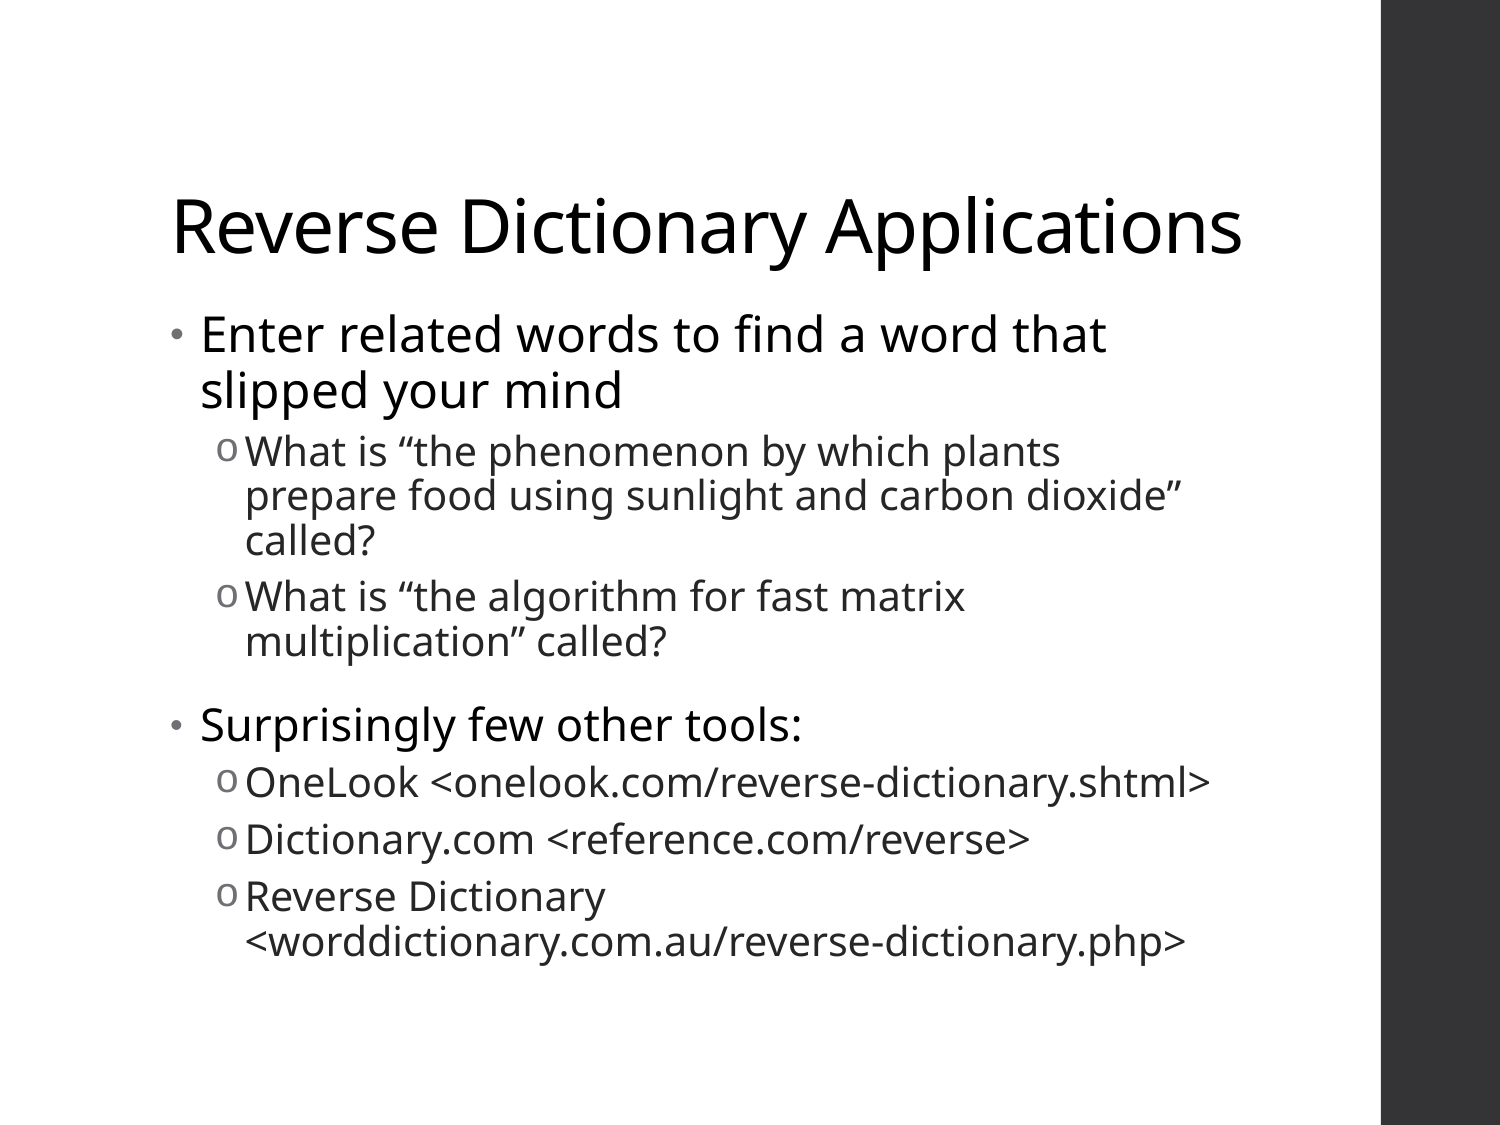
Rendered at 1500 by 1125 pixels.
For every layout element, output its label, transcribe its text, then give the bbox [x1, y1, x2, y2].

list Enter related words to find a word that slipped your mind What is “the phenomenon by which plants prepare food using sunlight and carbon dioxide” called? What is “the algorithm for fast matrix multiplication” called? Surprisingly few other tools: OneLook <onelook.com/reverse-dictionary.shtml> Dictionary.com <reference.com/reverse> Reverse Dictionary <worddictionary.com.au/reverse-dictionary.php> [155, 299, 1236, 1014]
title Reverse Dictionary Applications [155, 60, 1348, 278]
